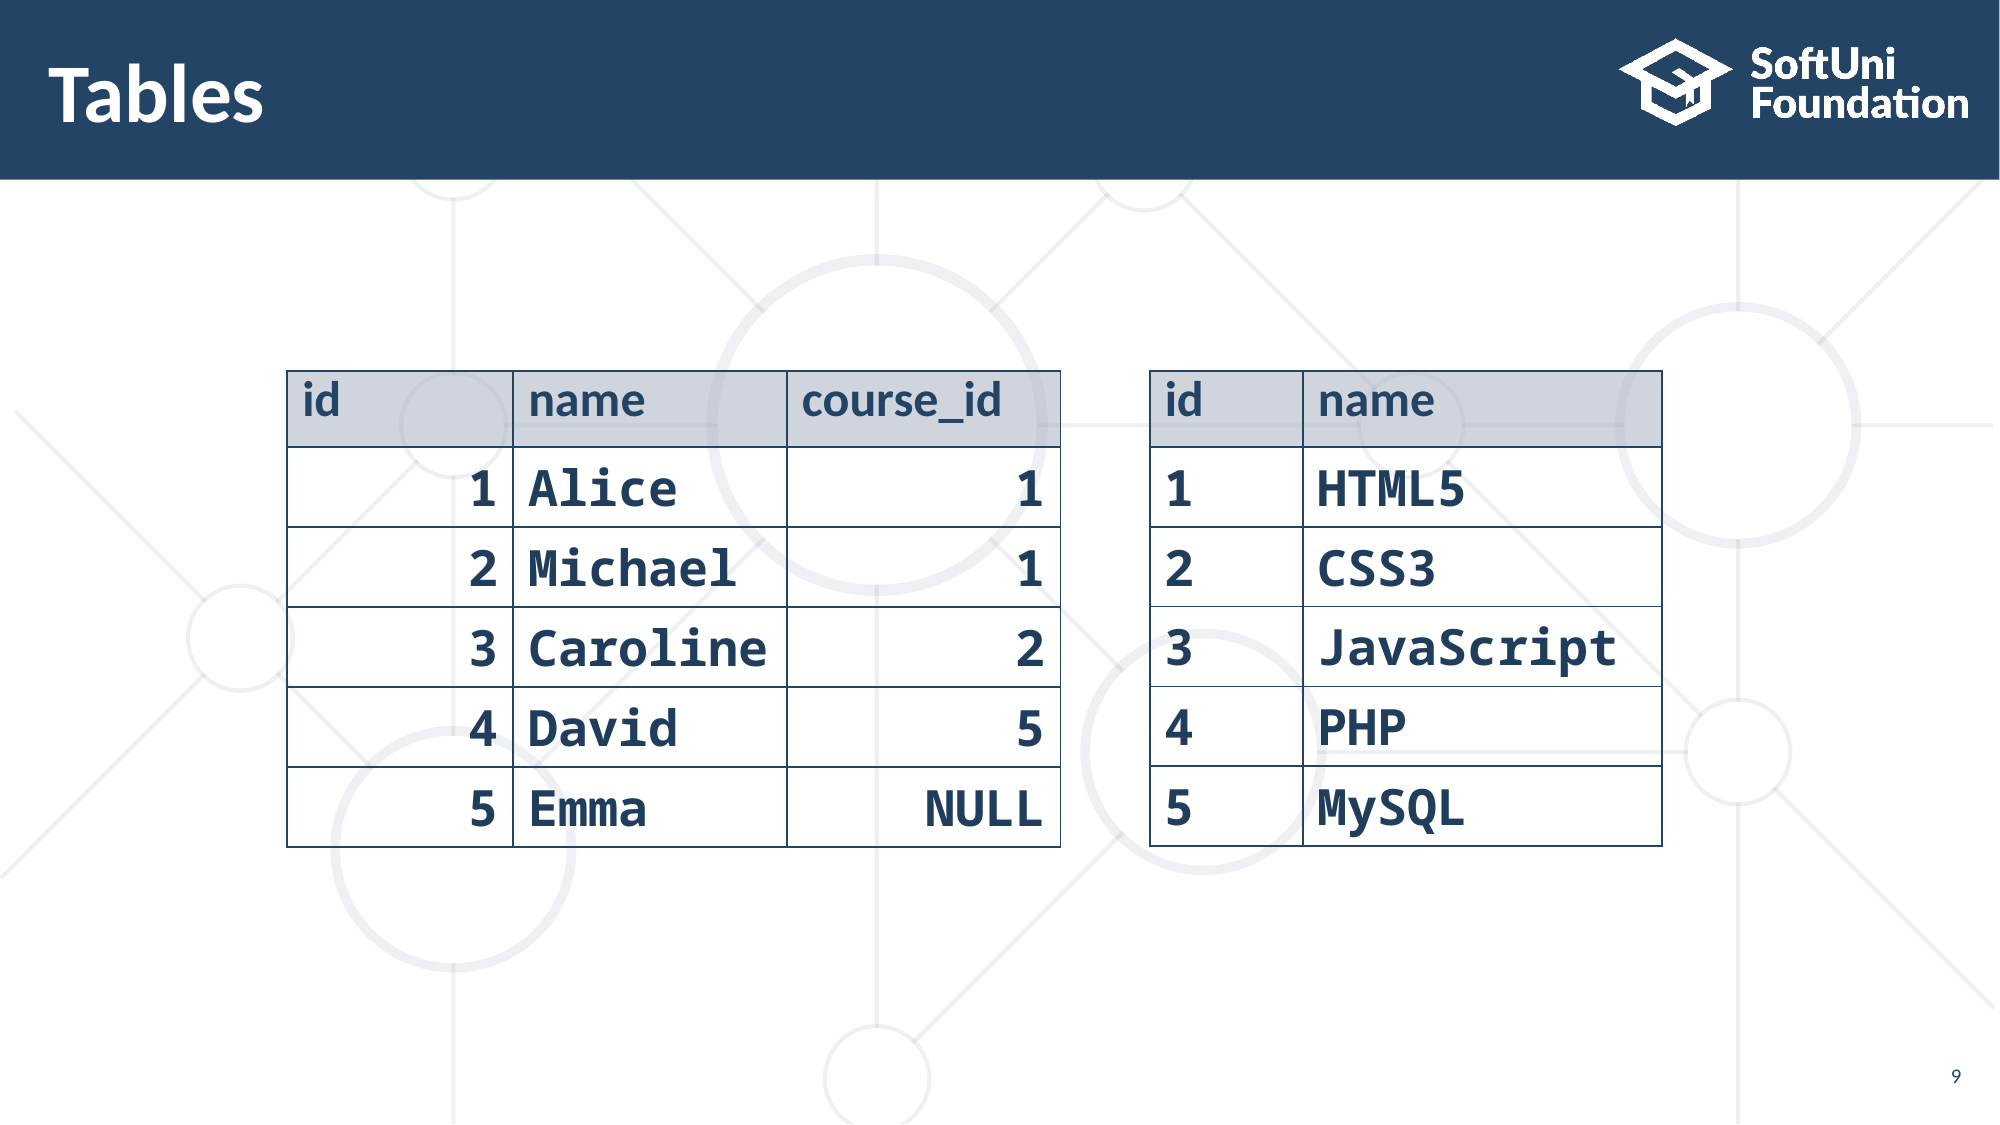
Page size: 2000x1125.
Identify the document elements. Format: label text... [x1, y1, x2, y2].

table_cell 2 [1151, 528, 1302, 606]
table_cell 5 [1151, 767, 1302, 845]
table_cell 4 [288, 688, 512, 766]
table_cell Michael [514, 528, 786, 606]
table_cell CSS3 [1304, 528, 1661, 606]
table_cell 1 [288, 448, 512, 526]
table_cell NULL [788, 768, 1060, 846]
slide_number 9 [1896, 1049, 1968, 1101]
table_cell 4 [1151, 687, 1302, 765]
table_cell 2 [788, 608, 1060, 686]
table_header name [1304, 372, 1661, 446]
table_header name [514, 372, 786, 446]
table_cell 2 [288, 528, 512, 606]
table_cell MySQL [1304, 767, 1661, 845]
table_header id [288, 372, 512, 446]
table_cell 3 [288, 608, 512, 686]
table_header id [1151, 372, 1302, 446]
picture [1618, 38, 1968, 126]
table_cell David [514, 688, 786, 766]
table_cell 5 [288, 768, 512, 846]
list [31, 196, 1970, 1050]
table_header course_id [788, 372, 1060, 446]
table_cell 1 [1151, 448, 1302, 526]
table_cell JavaScript [1304, 607, 1661, 686]
table_cell Caroline [514, 608, 786, 686]
table_cell HTML5 [1304, 448, 1661, 526]
table_cell 5 [788, 688, 1060, 766]
title Tables [31, 16, 1591, 162]
table_cell 1 [788, 448, 1060, 526]
table_cell Emma [514, 768, 786, 846]
table_cell 3 [1151, 607, 1302, 686]
table_cell 1 [788, 528, 1060, 606]
table_cell Alice [514, 448, 786, 526]
table_cell PHP [1304, 687, 1661, 765]
